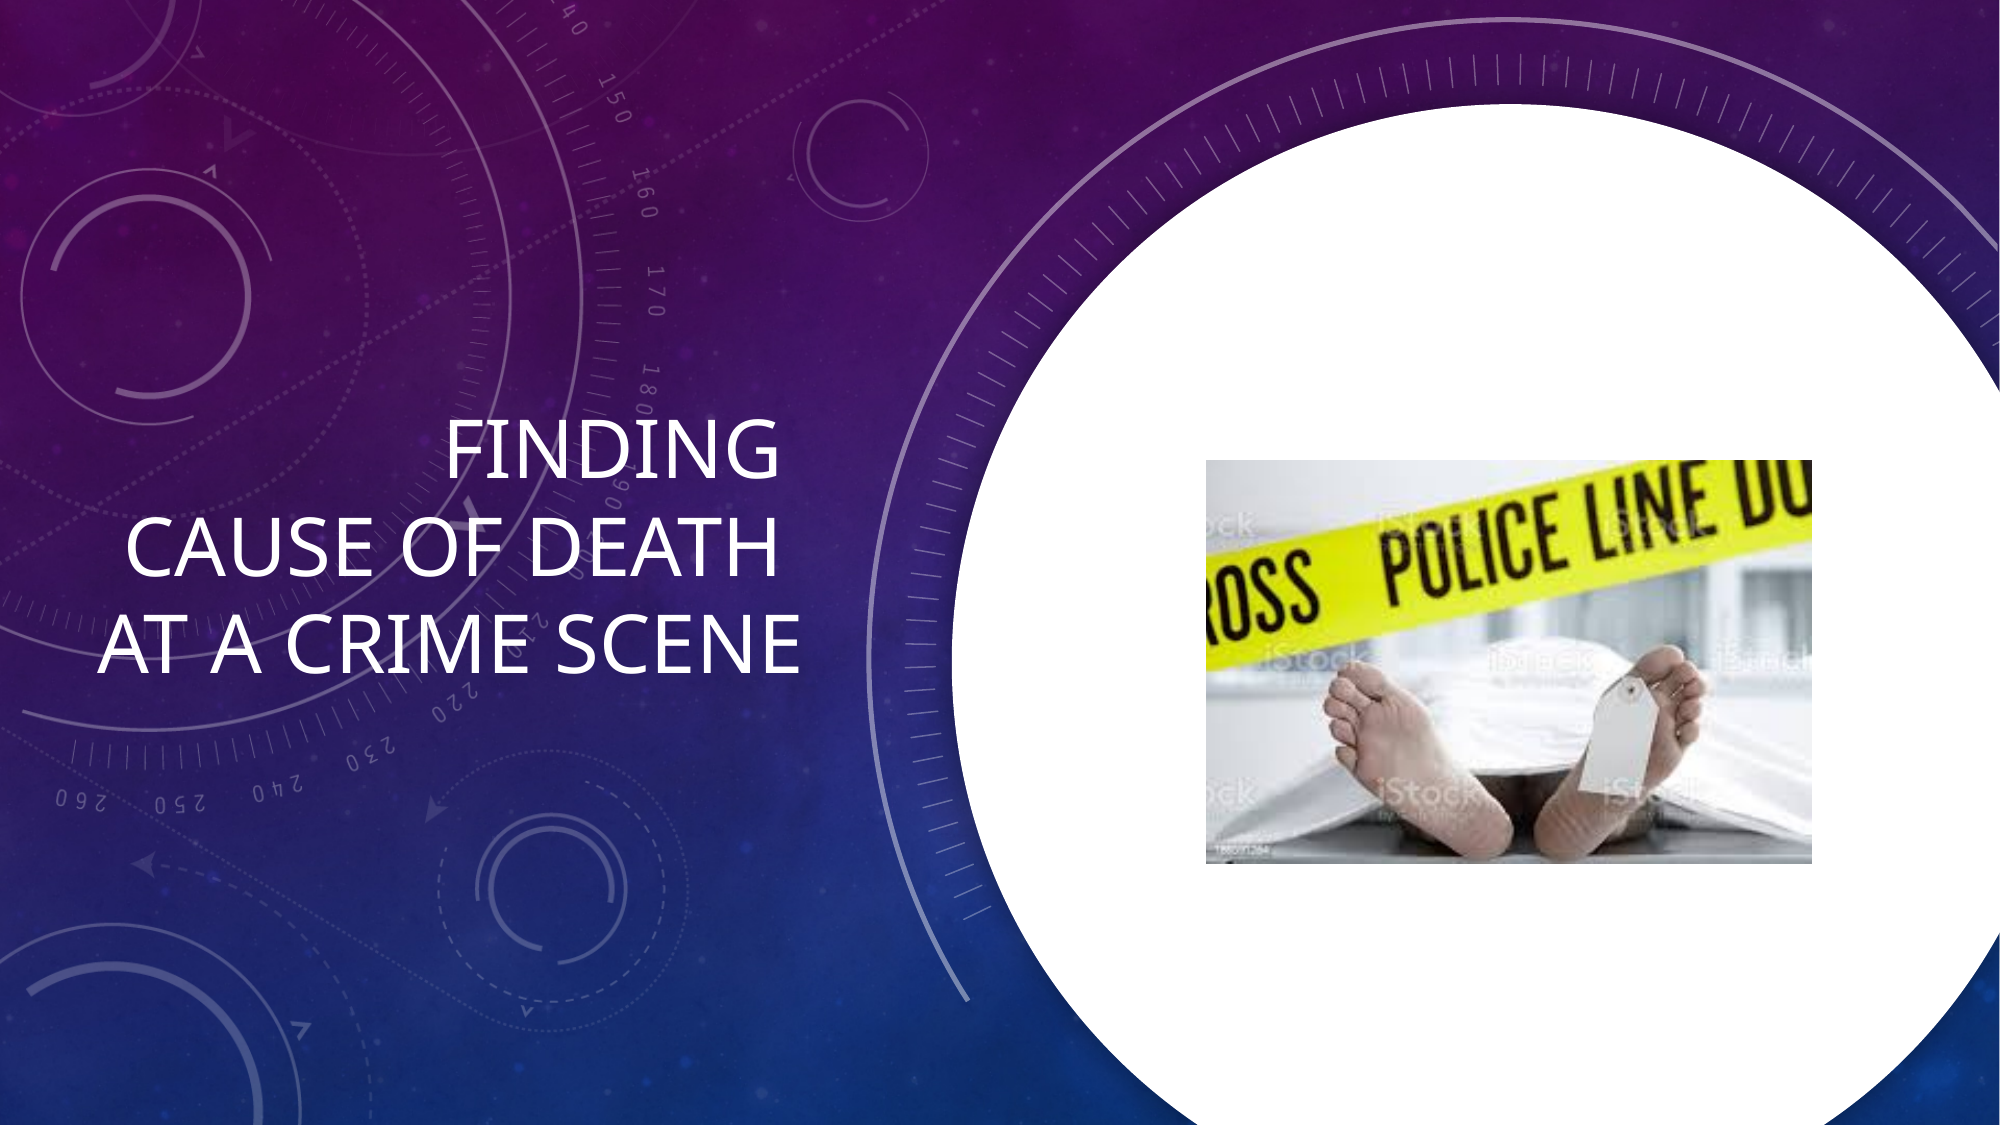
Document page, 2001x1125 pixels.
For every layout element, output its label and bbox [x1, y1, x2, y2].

picture [1206, 460, 1812, 864]
text_box [904, 54, 2000, 914]
picture [0, 0, 2000, 1125]
